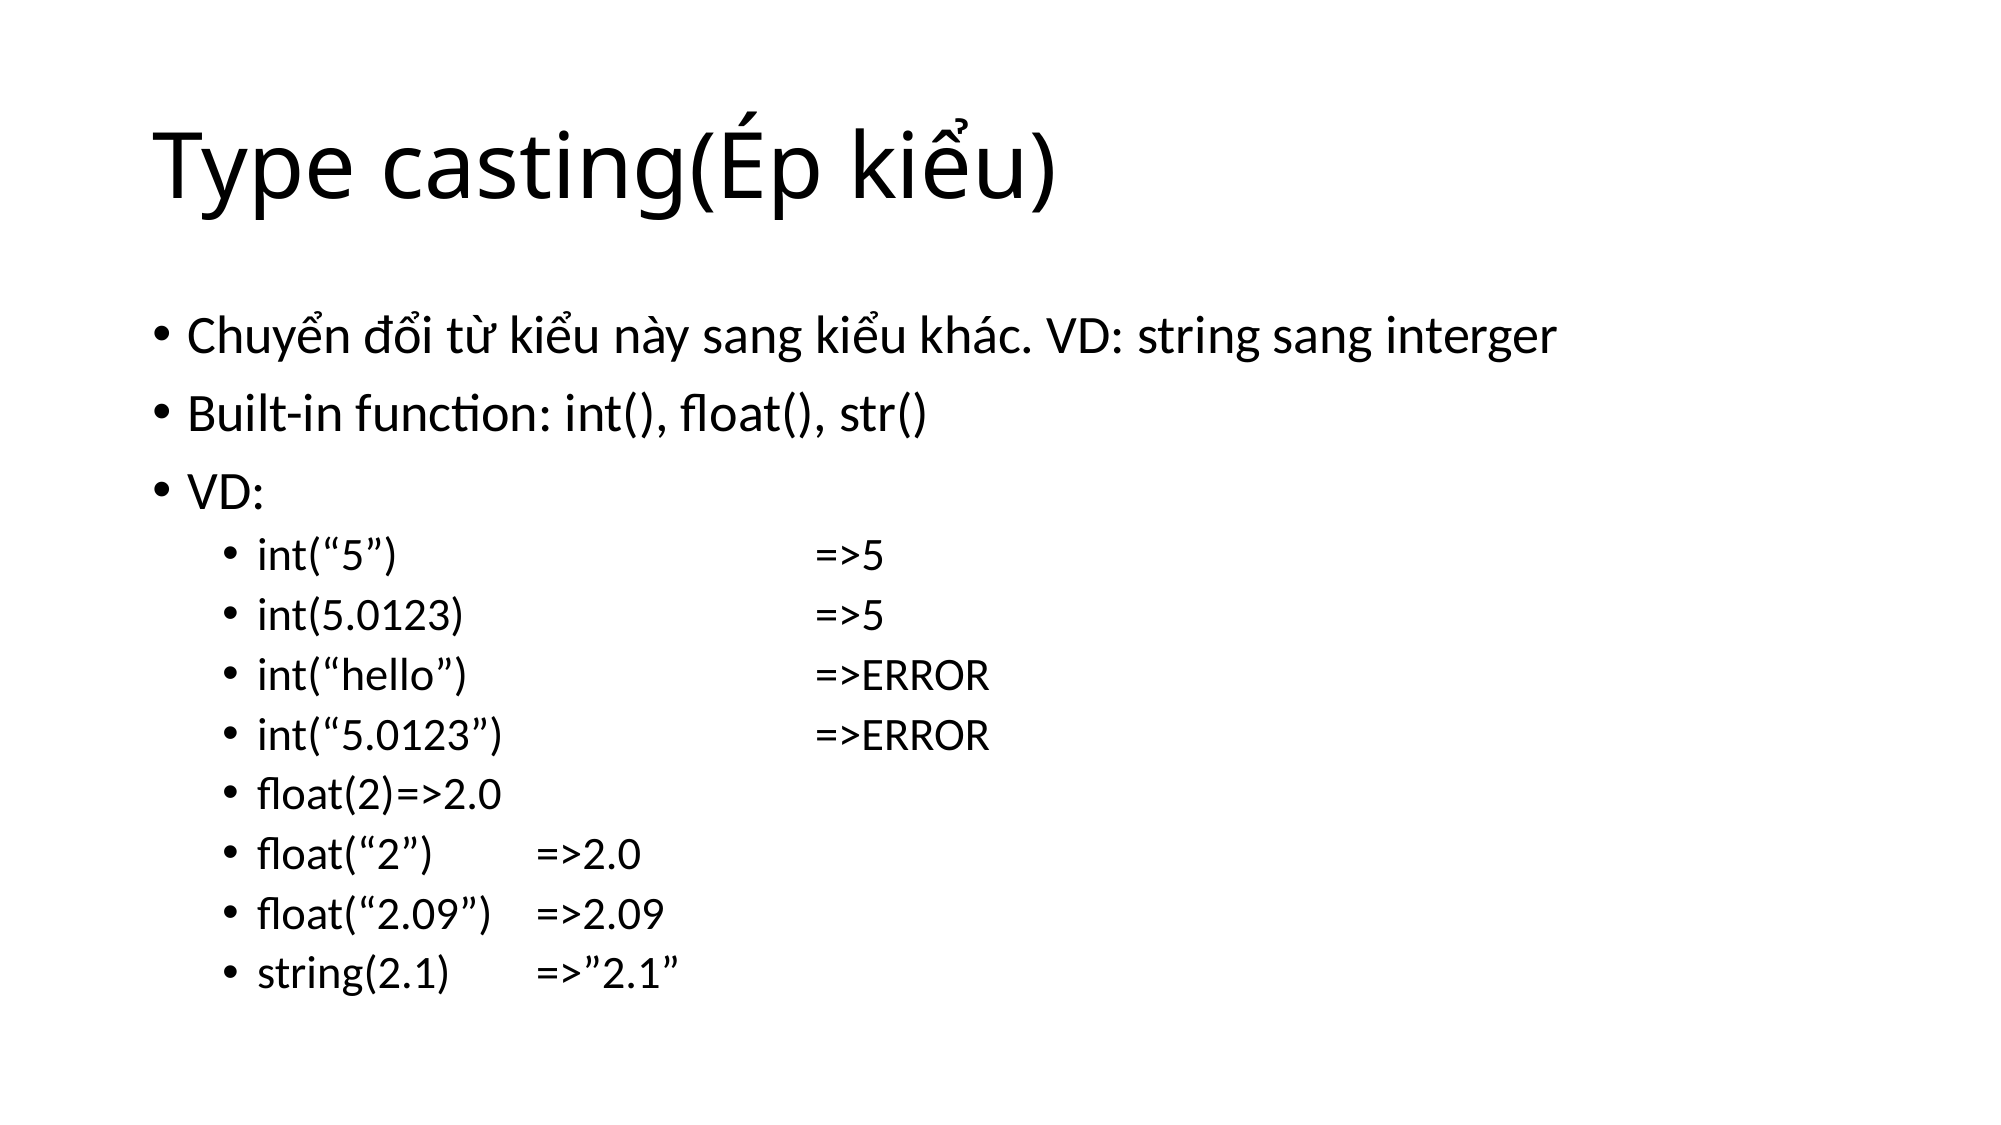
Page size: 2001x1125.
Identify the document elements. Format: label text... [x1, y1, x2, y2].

title Type casting(Ép kiểu) [137, 59, 1863, 278]
list Chuyển đổi từ kiểu này sang kiểu khác. VD: string sang interger Built-in function: int(), float(), str() VD: int(“5”) =>5 int(5.0123) =>5 int(“hello”) =>ERROR int(“5.0123”) =>ERROR float(2) =>2.0 float(“2”) =>2.0 float(“2.09”) =>2.09 string(2.1) =>”2.1” [137, 299, 1863, 1014]
